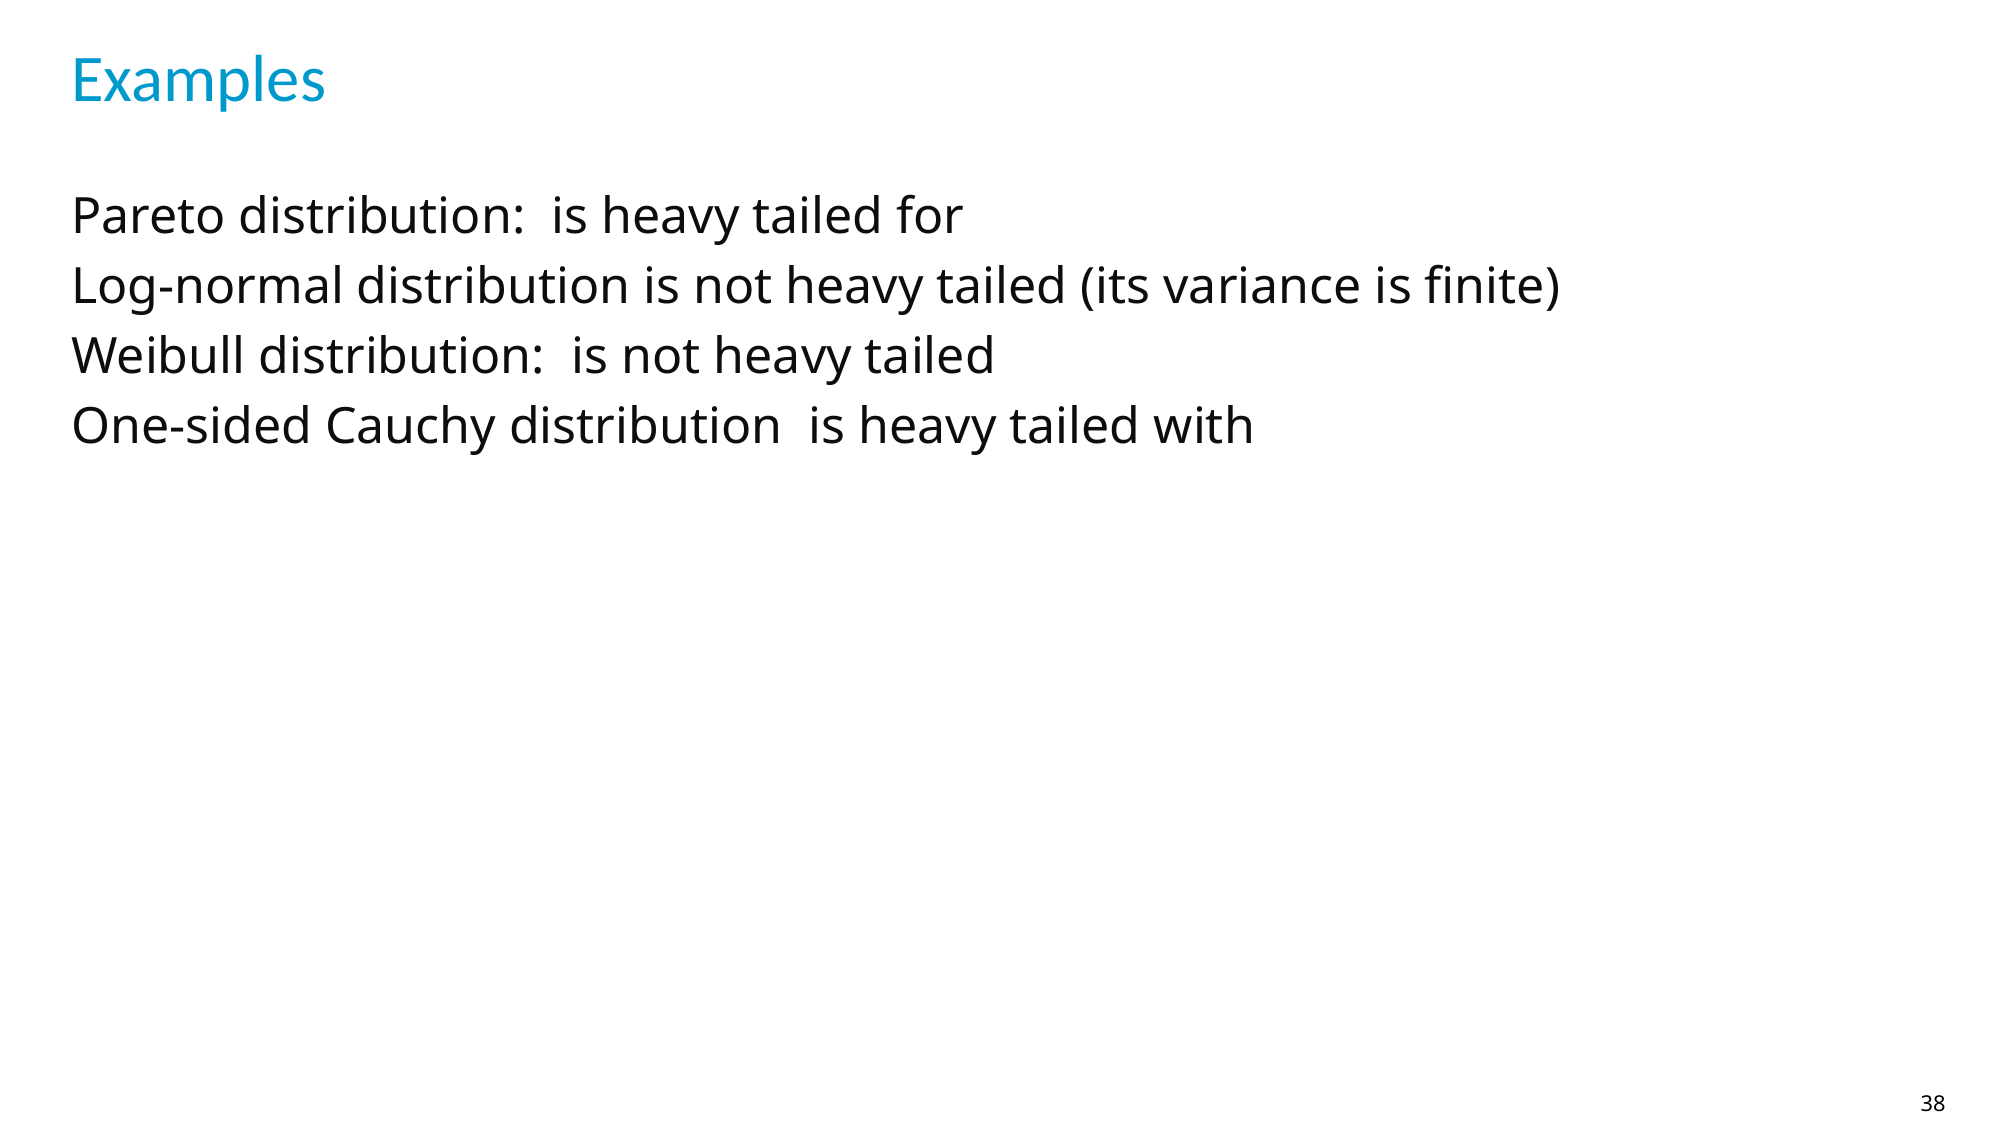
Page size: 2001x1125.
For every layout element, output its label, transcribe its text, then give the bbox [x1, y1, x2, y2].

title Examples [56, 0, 1872, 150]
footer 38 [1866, 1082, 2000, 1125]
